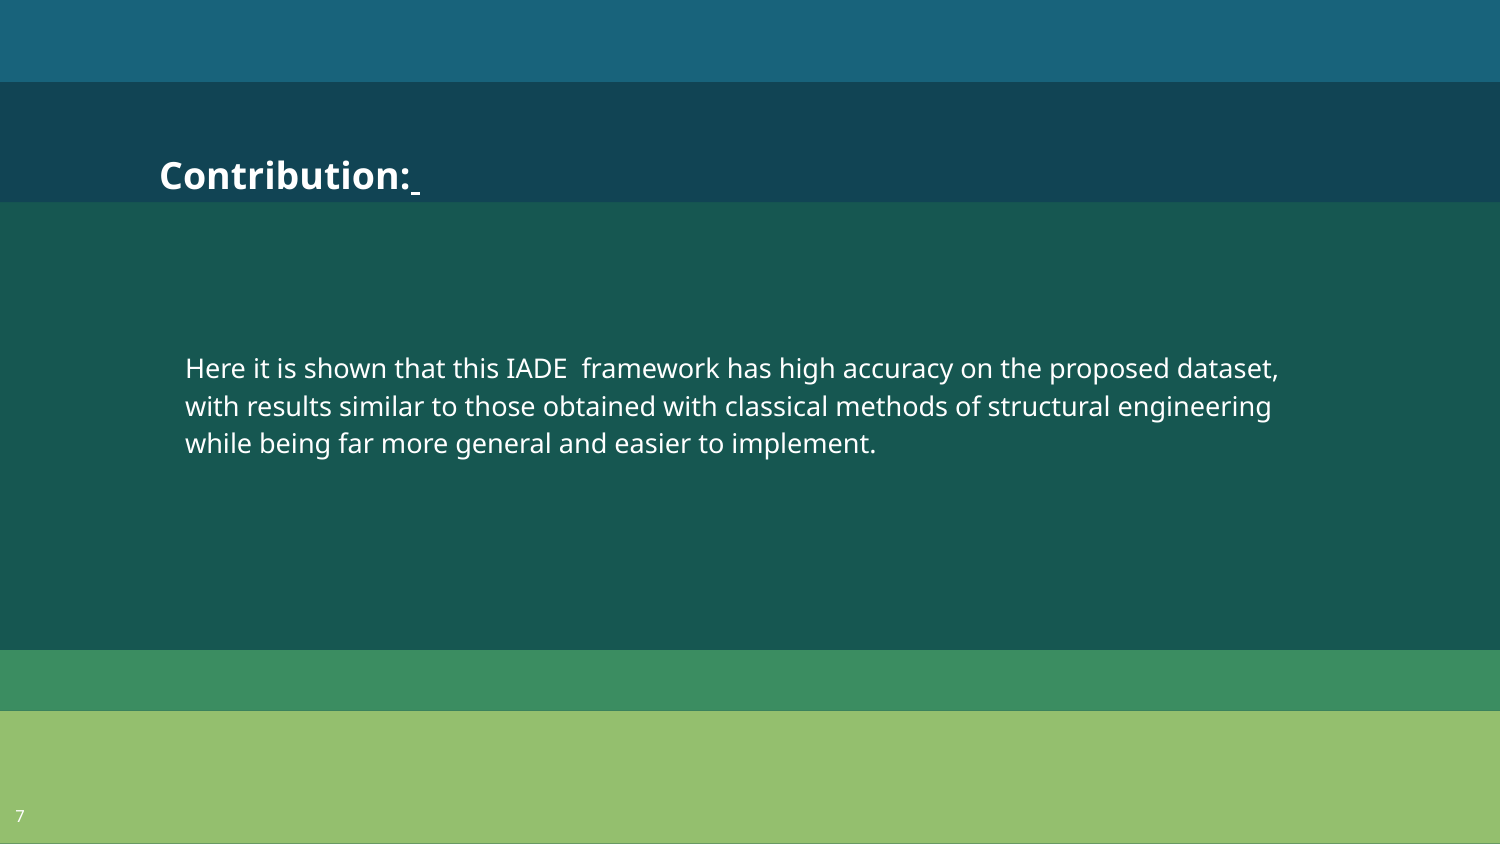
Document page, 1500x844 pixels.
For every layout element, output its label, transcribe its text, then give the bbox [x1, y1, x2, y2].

slide_number ‹#› [0, 790, 49, 844]
text_box Contribution: [134, 111, 606, 190]
list Here it is shown that this IADE framework has high accuracy on the proposed dataset, with results similar to those obtained with classical methods of structural engineering while being far more general and easier to implement. [169, 199, 1319, 581]
